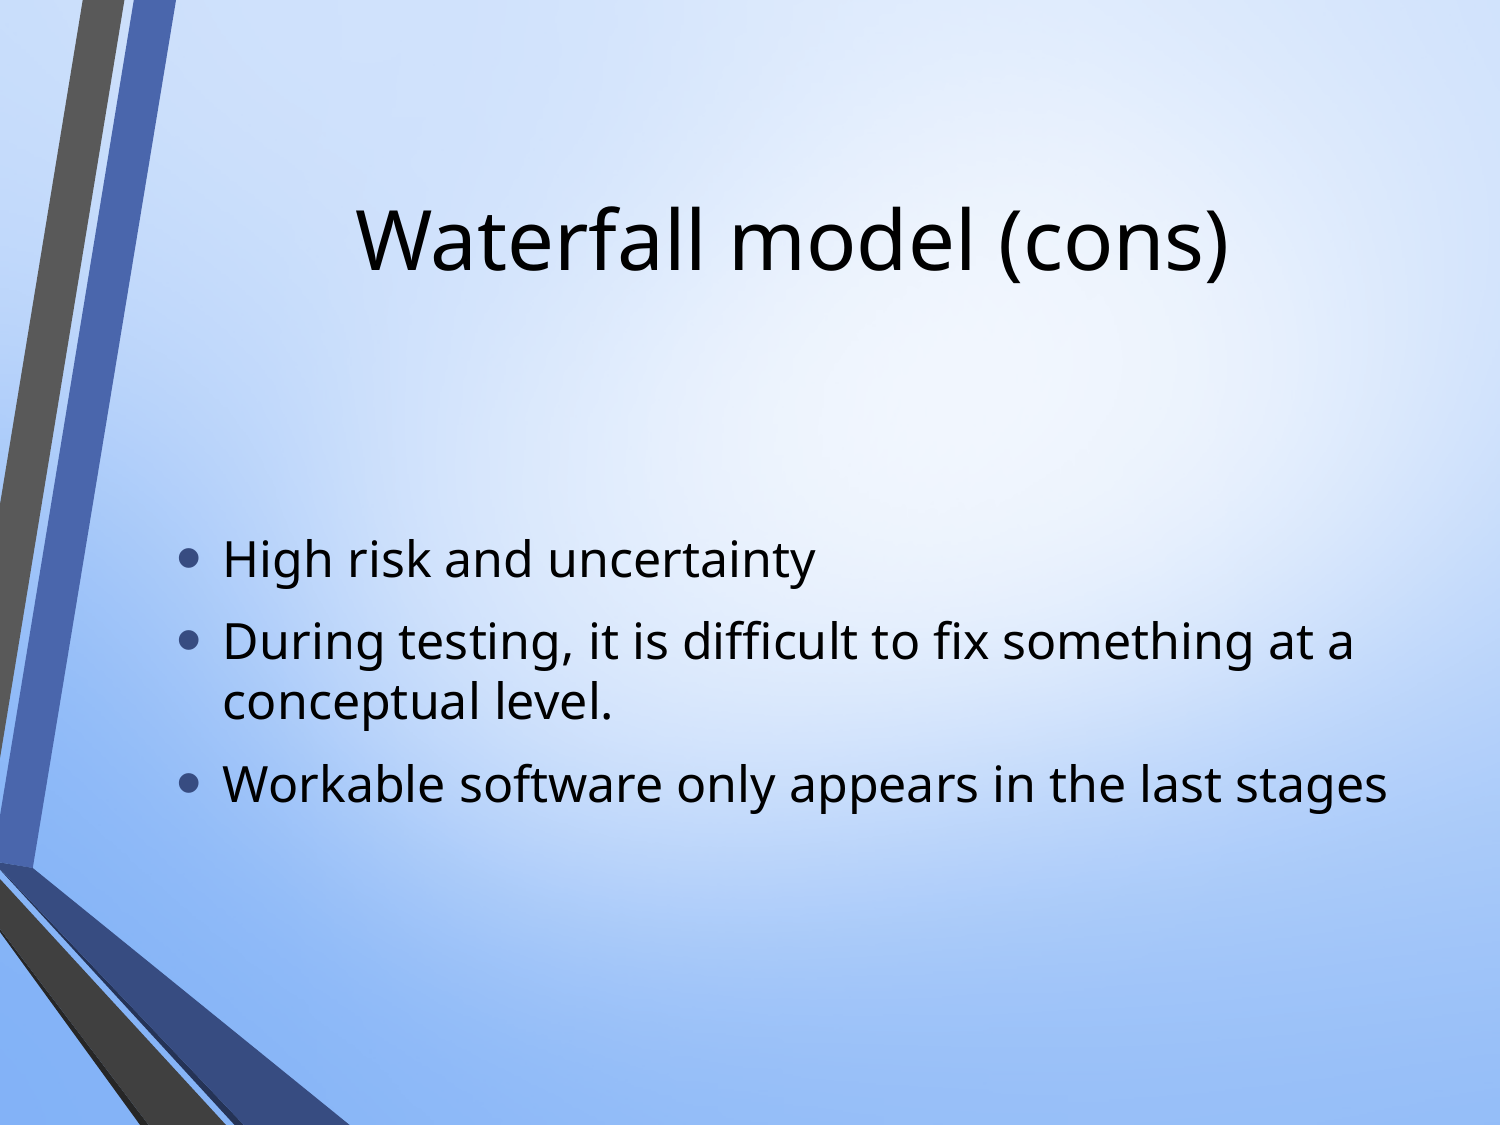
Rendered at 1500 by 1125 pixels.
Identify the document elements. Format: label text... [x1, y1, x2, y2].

title Waterfall model (cons) [161, 75, 1425, 400]
list High risk and uncertainty During testing, it is difficult to fix something at a conceptual level. Workable software only appears in the last stages [161, 437, 1425, 985]
